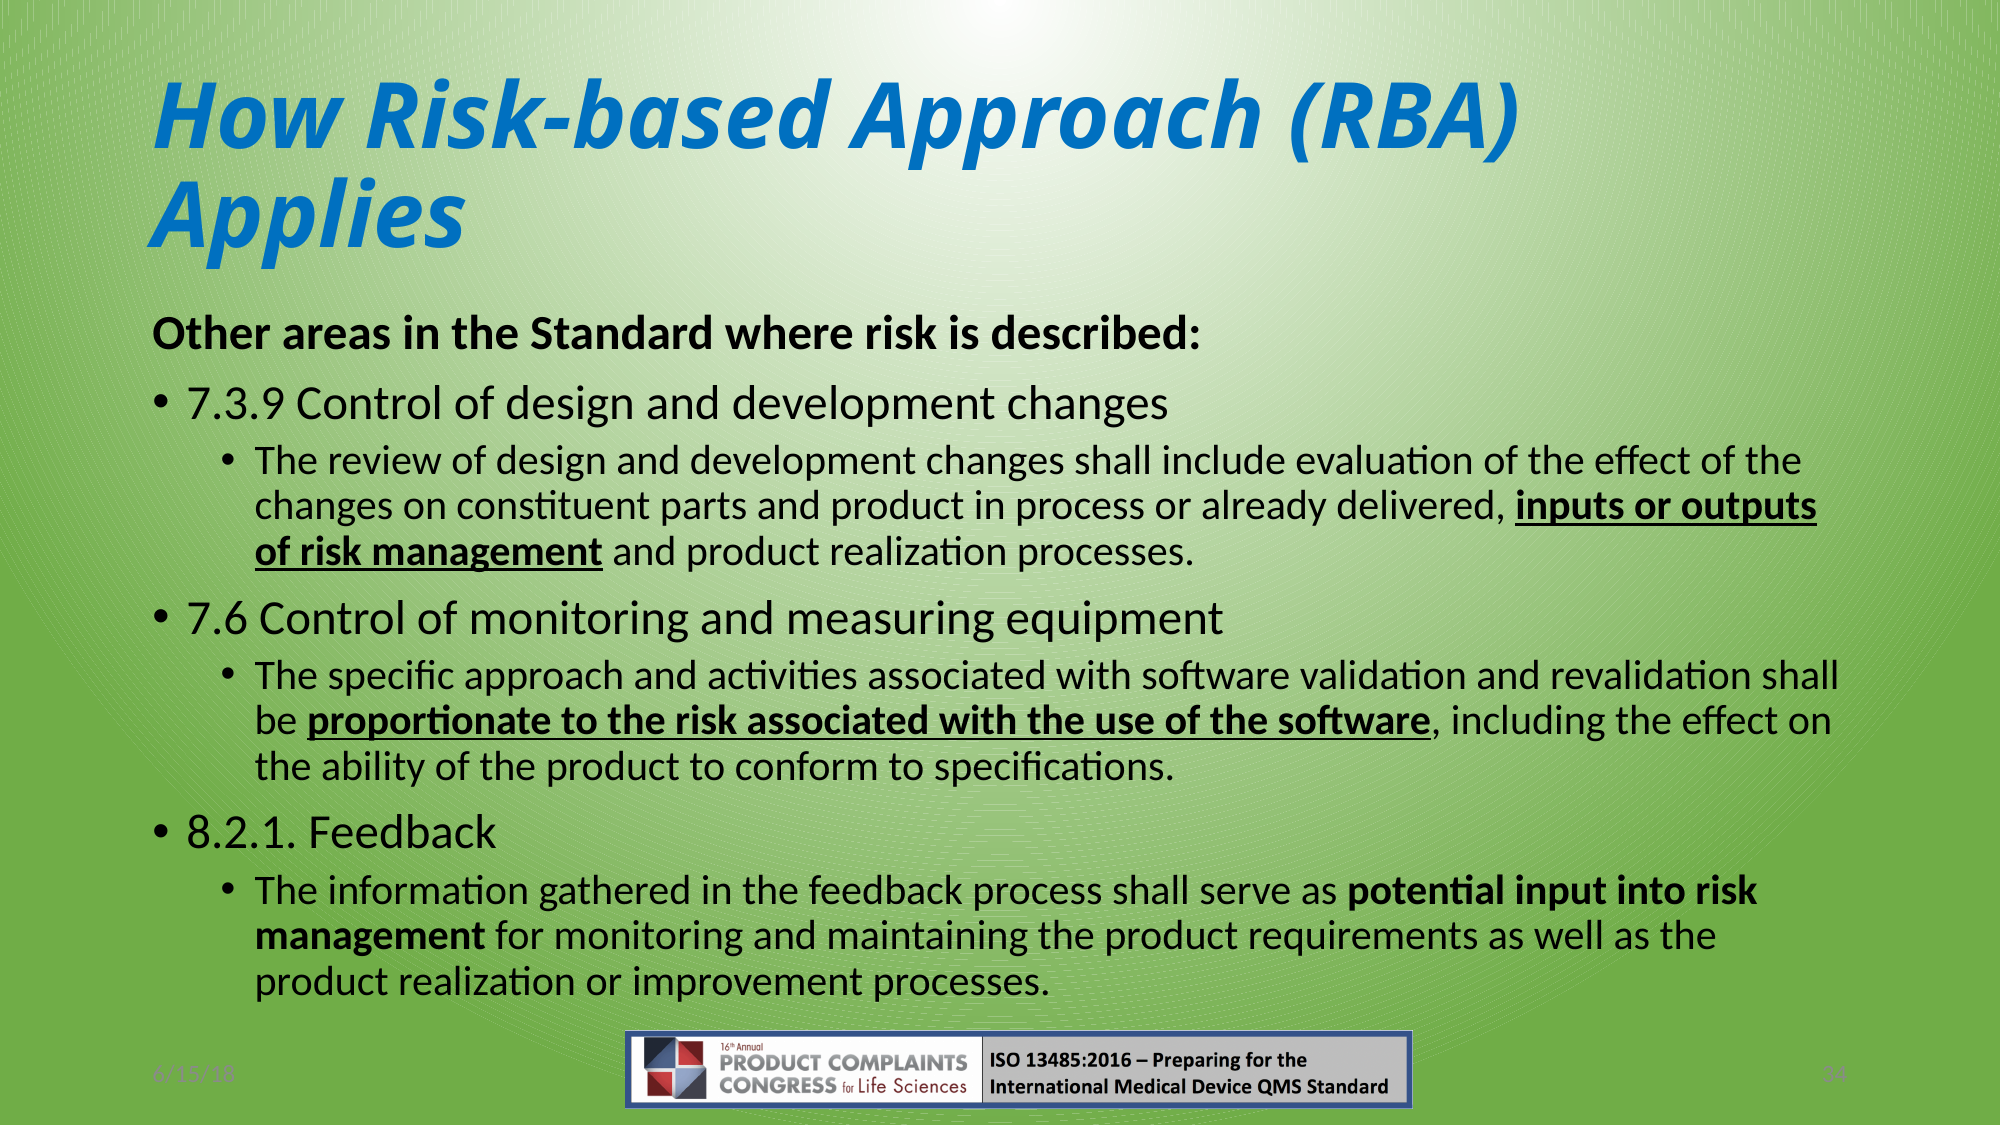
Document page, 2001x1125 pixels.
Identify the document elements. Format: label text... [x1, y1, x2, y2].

list Other areas in the Standard where risk is described: 7.3.9 Control of design and development changes The review of design and development changes shall include evaluation of the effect of the changes on constituent parts and product in process or already delivered, inputs or outputs of risk management and product realization processes. 7.6 Control of monitoring and measuring equipment The specific approach and activities associated with software validation and revalidation shall be proportionate to the risk associated with the use of the software, including the effect on the ability of the product to conform to specifications. 8.2.1. Feedback The information gathered in the feedback process shall serve as potential input into risk management for monitoring and maintaining the product requirements as well as the product realization or improvement processes. [137, 299, 1863, 1014]
picture [625, 1030, 1413, 1109]
footer [662, 1042, 1338, 1103]
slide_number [137, 1042, 588, 1103]
title How Risk-based Approach (RBA) Applies [137, 59, 1863, 278]
slide_number 34 [1412, 1042, 1863, 1103]
